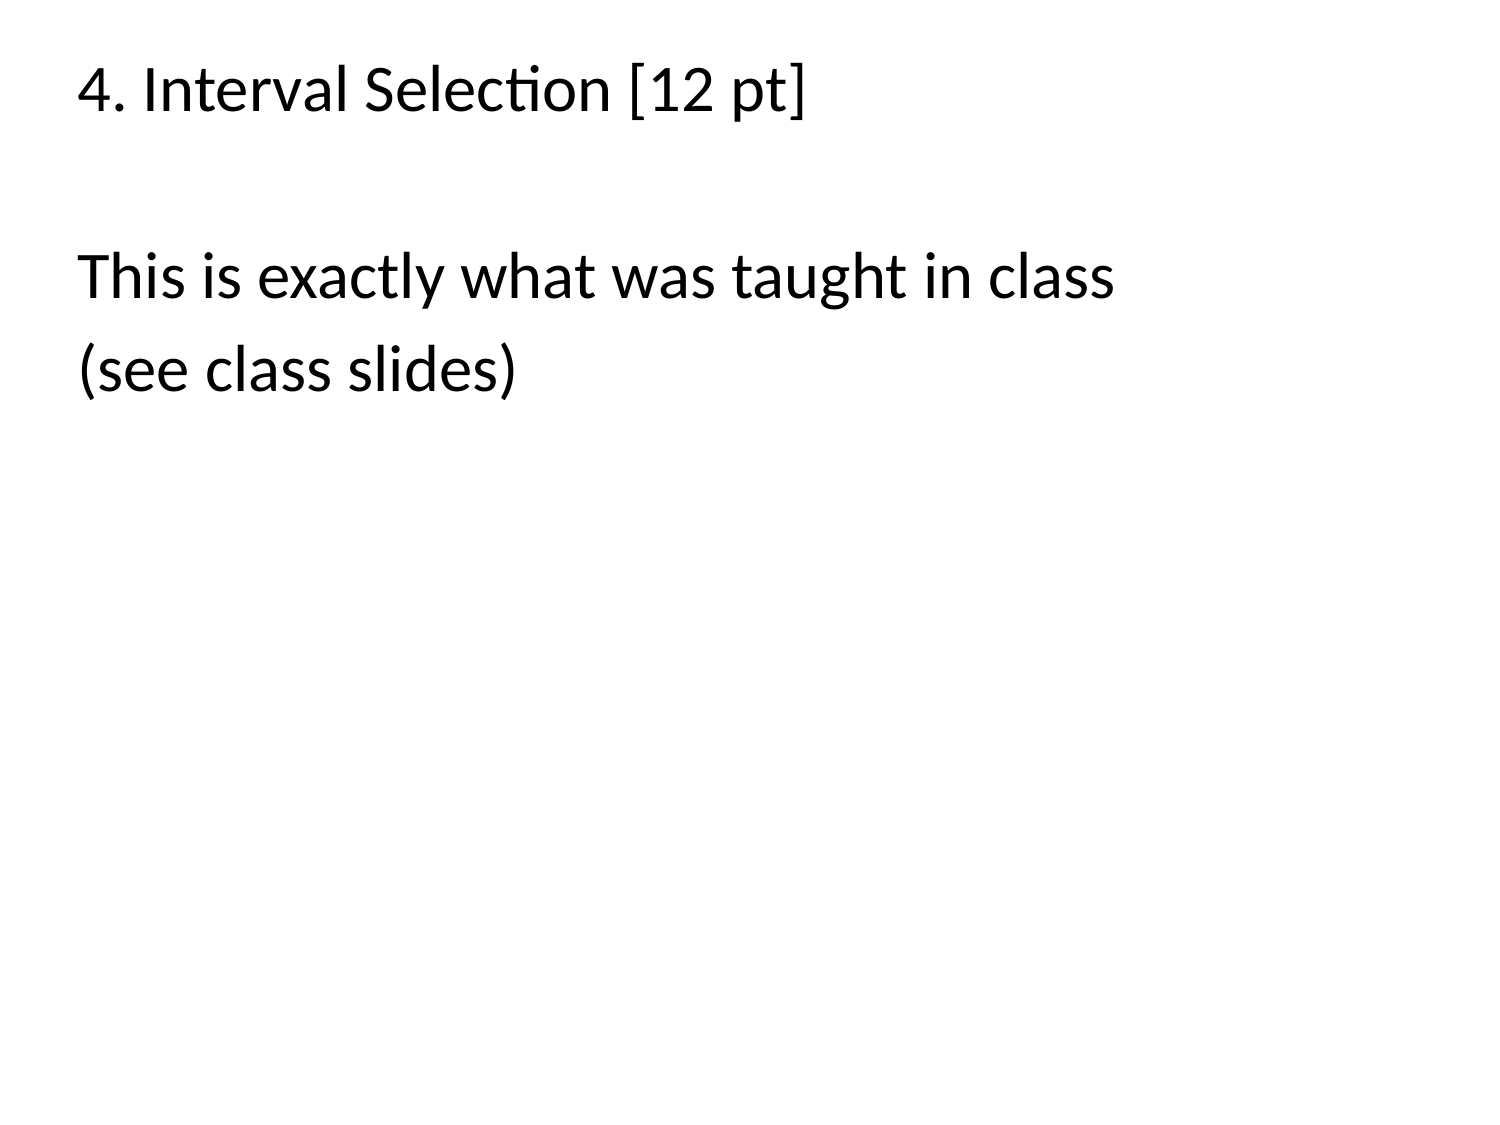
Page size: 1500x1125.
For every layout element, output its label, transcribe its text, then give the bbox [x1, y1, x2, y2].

list 4. Interval Selection [12 pt] This is exactly what was taught in class (see class slides) [62, 37, 1413, 780]
